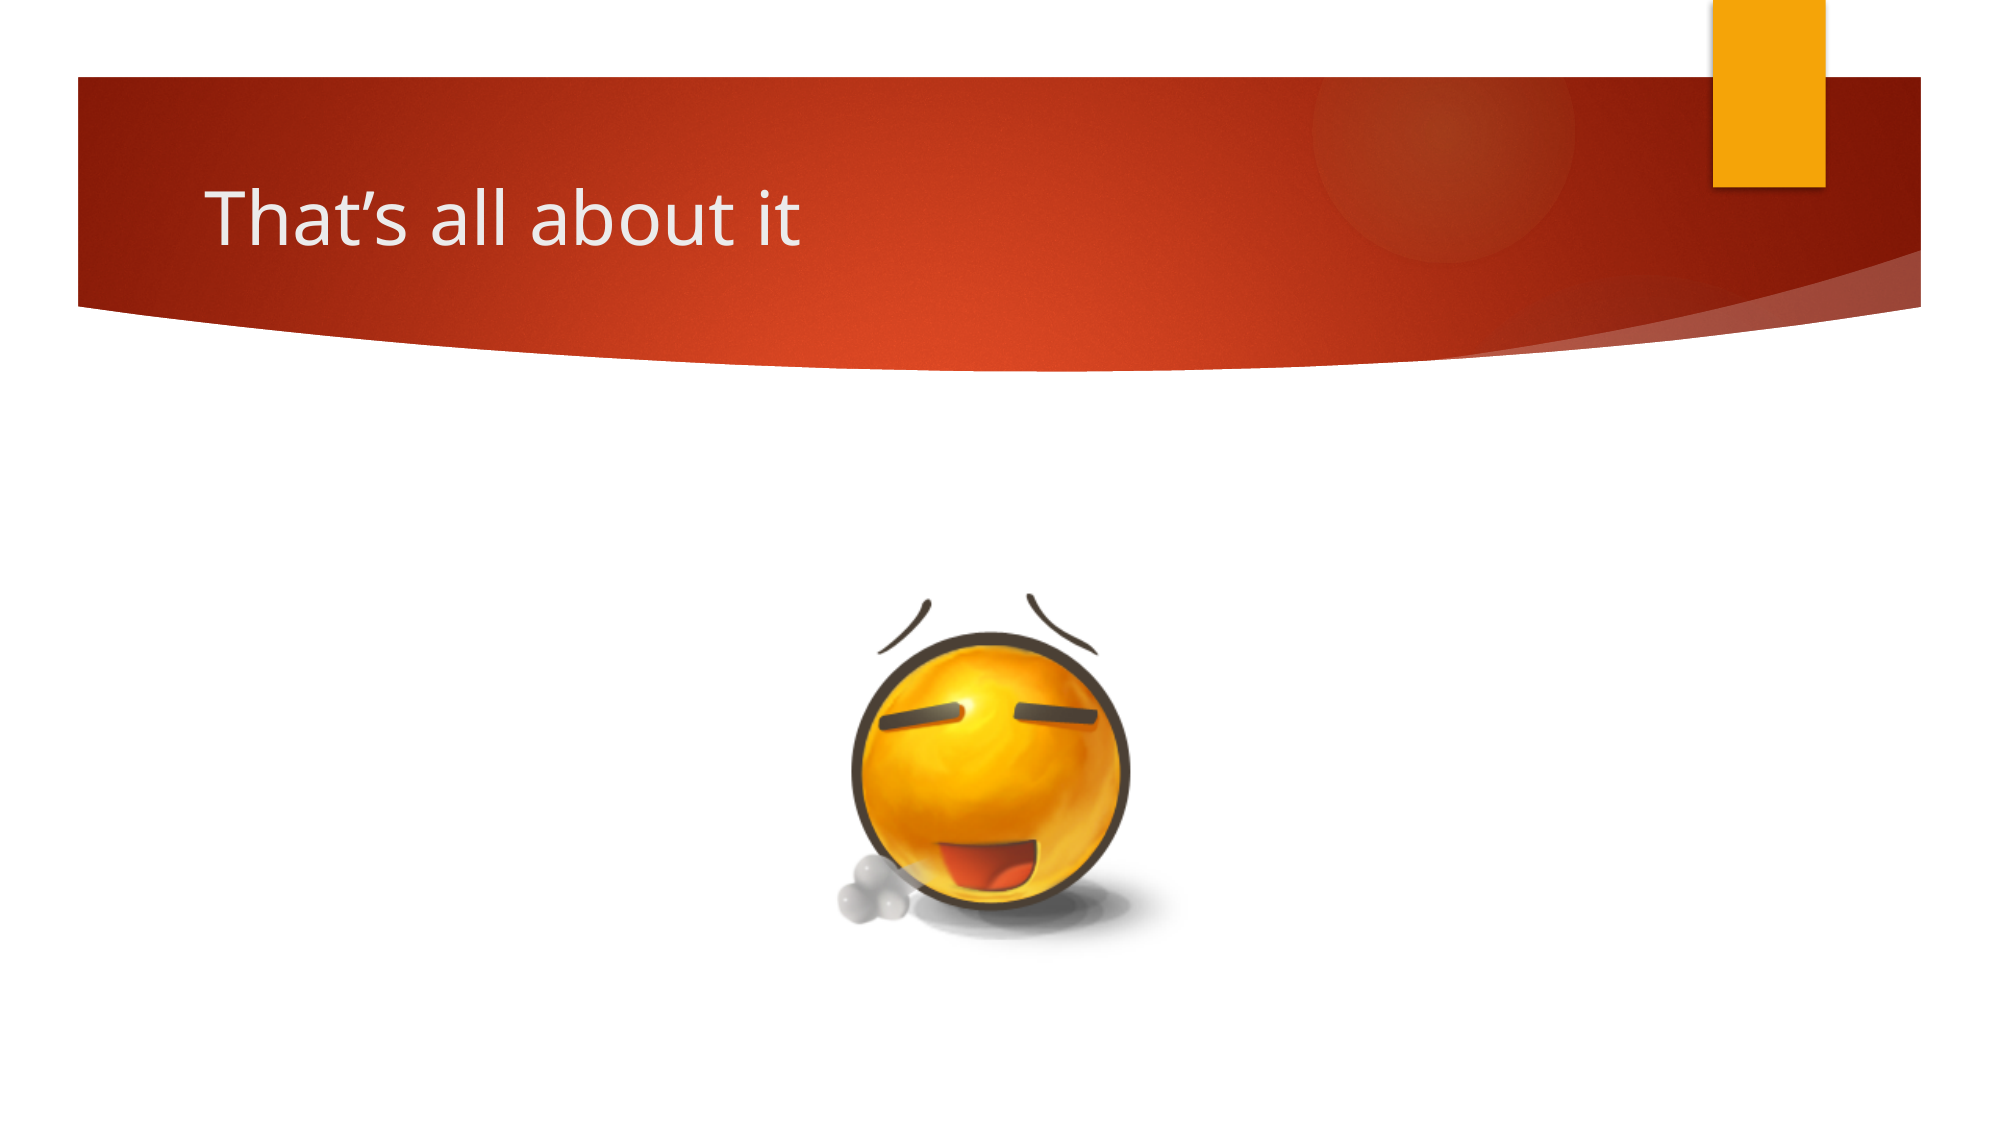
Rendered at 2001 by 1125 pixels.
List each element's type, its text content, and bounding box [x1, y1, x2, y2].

picture [789, 572, 1198, 974]
title That’s all about it [189, 155, 1627, 275]
